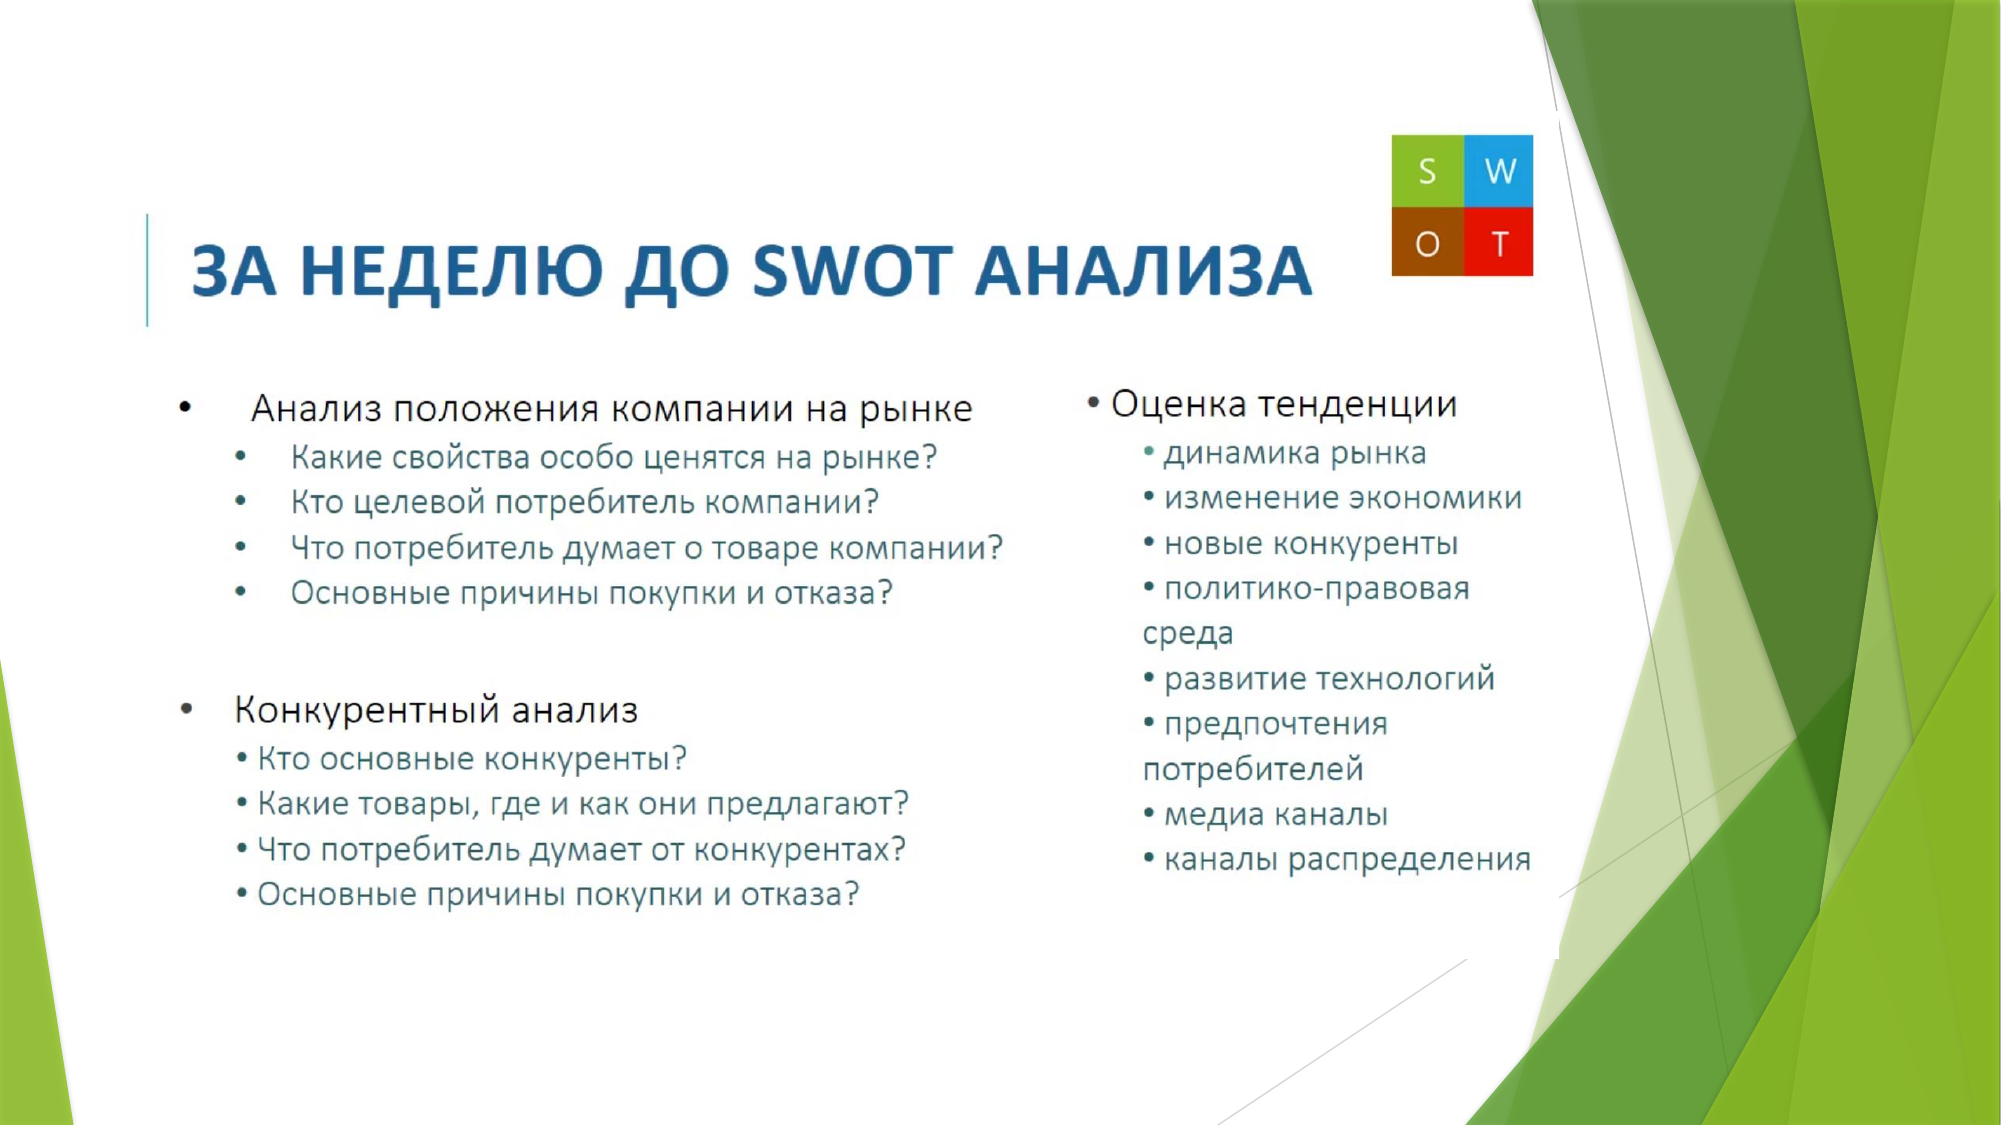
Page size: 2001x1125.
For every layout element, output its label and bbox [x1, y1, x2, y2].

picture [52, 111, 1559, 960]
